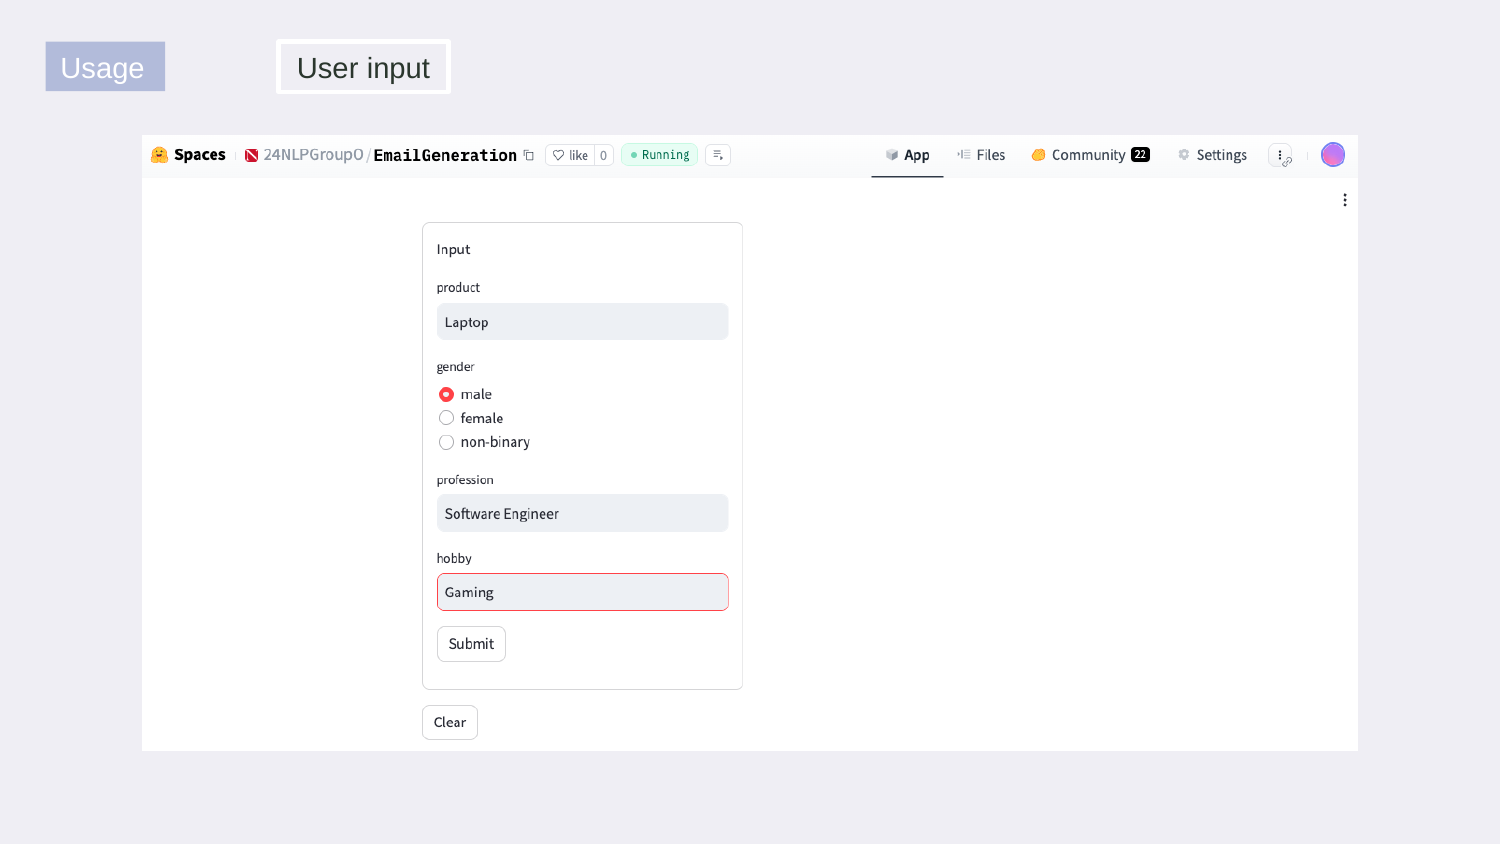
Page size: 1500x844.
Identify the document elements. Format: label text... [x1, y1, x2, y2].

picture [141, 134, 1359, 751]
text_box User input [276, 39, 451, 94]
text_box Usage [45, 41, 166, 92]
